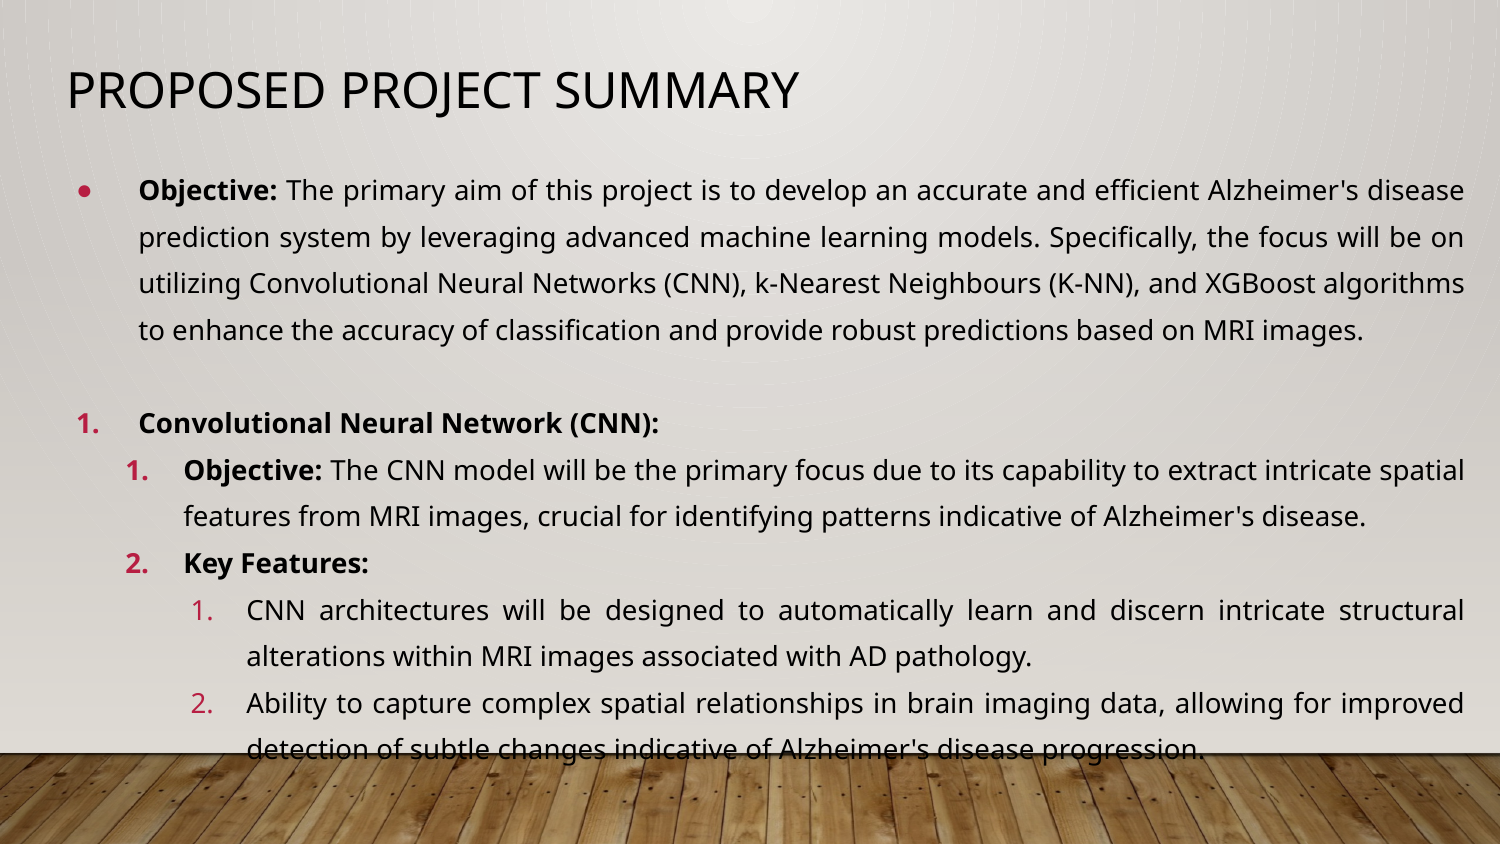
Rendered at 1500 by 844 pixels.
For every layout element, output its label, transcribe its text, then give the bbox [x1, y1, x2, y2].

picture [0, 753, 1500, 844]
list Objective: The primary aim of this project is to develop an accurate and efficient Alzheimer's disease prediction system by leveraging advanced machine learning models. Specifically, the focus will be on utilizing Convolutional Neural Networks (CNN), k-Nearest Neighbours (K-NN), and XGBoost algorithms to enhance the accuracy of classification and provide robust predictions based on MRI images. Convolutional Neural Network (CNN): Objective: The CNN model will be the primary focus due to its capability to extract intricate spatial features from MRI images, crucial for identifying patterns indicative of Alzheimer's disease. Key Features: CNN architectures will be designed to automatically learn and discern intricate structural alterations within MRI images associated with AD pathology. Ability to capture complex spatial relationships in brain imaging data, allowing for improved detection of subtle changes indicative of Alzheimer's disease progression. [51, 144, 1482, 800]
title Proposed project summary [51, 50, 1449, 144]
